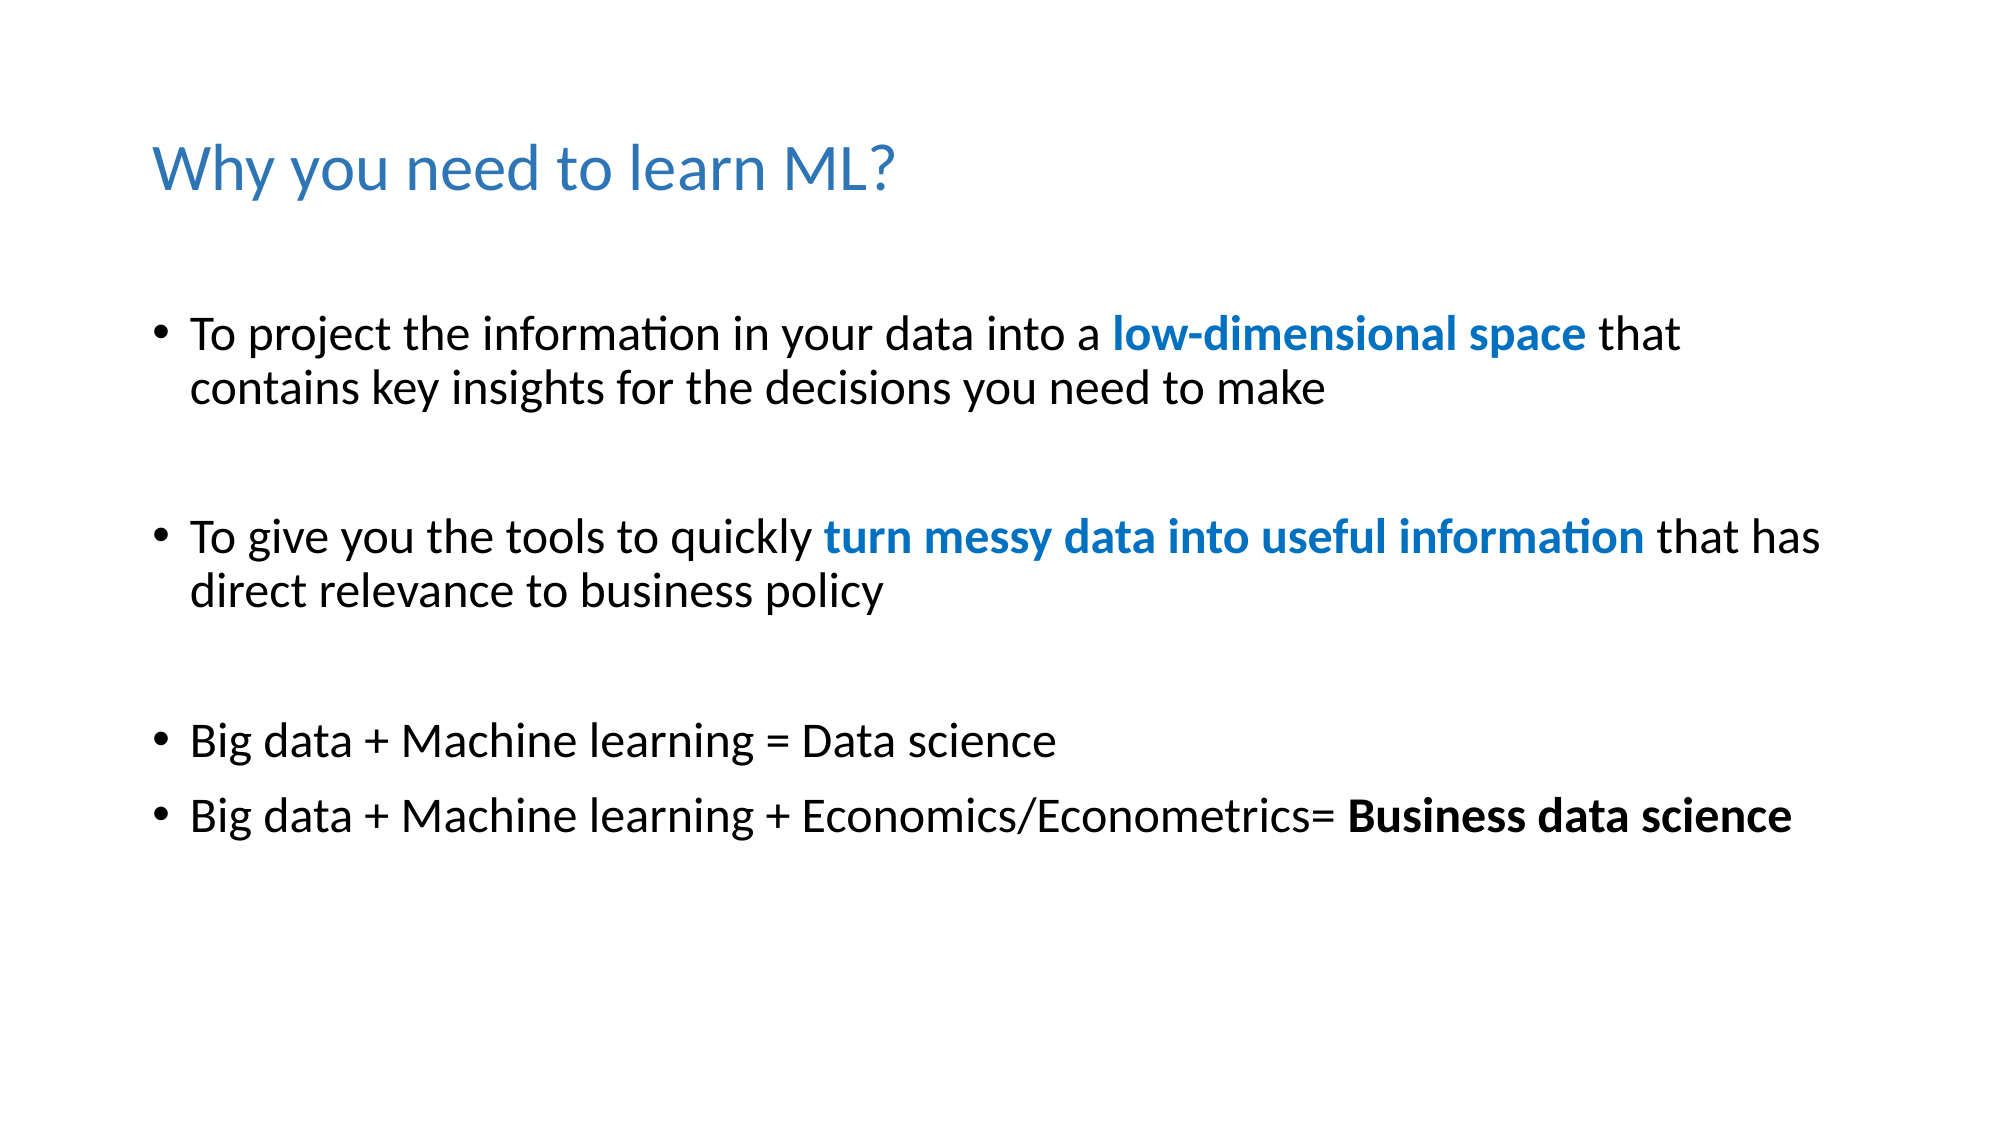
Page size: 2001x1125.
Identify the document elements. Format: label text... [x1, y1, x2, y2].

list To project the information in your data into a low-dimensional space that contains key insights for the decisions you need to make To give you the tools to quickly turn messy data into useful information that has direct relevance to business policy Big data + Machine learning = Data science Big data + Machine learning + Economics/Econometrics= Business data science [137, 299, 1863, 1014]
title Why you need to learn ML? [137, 59, 1863, 278]
